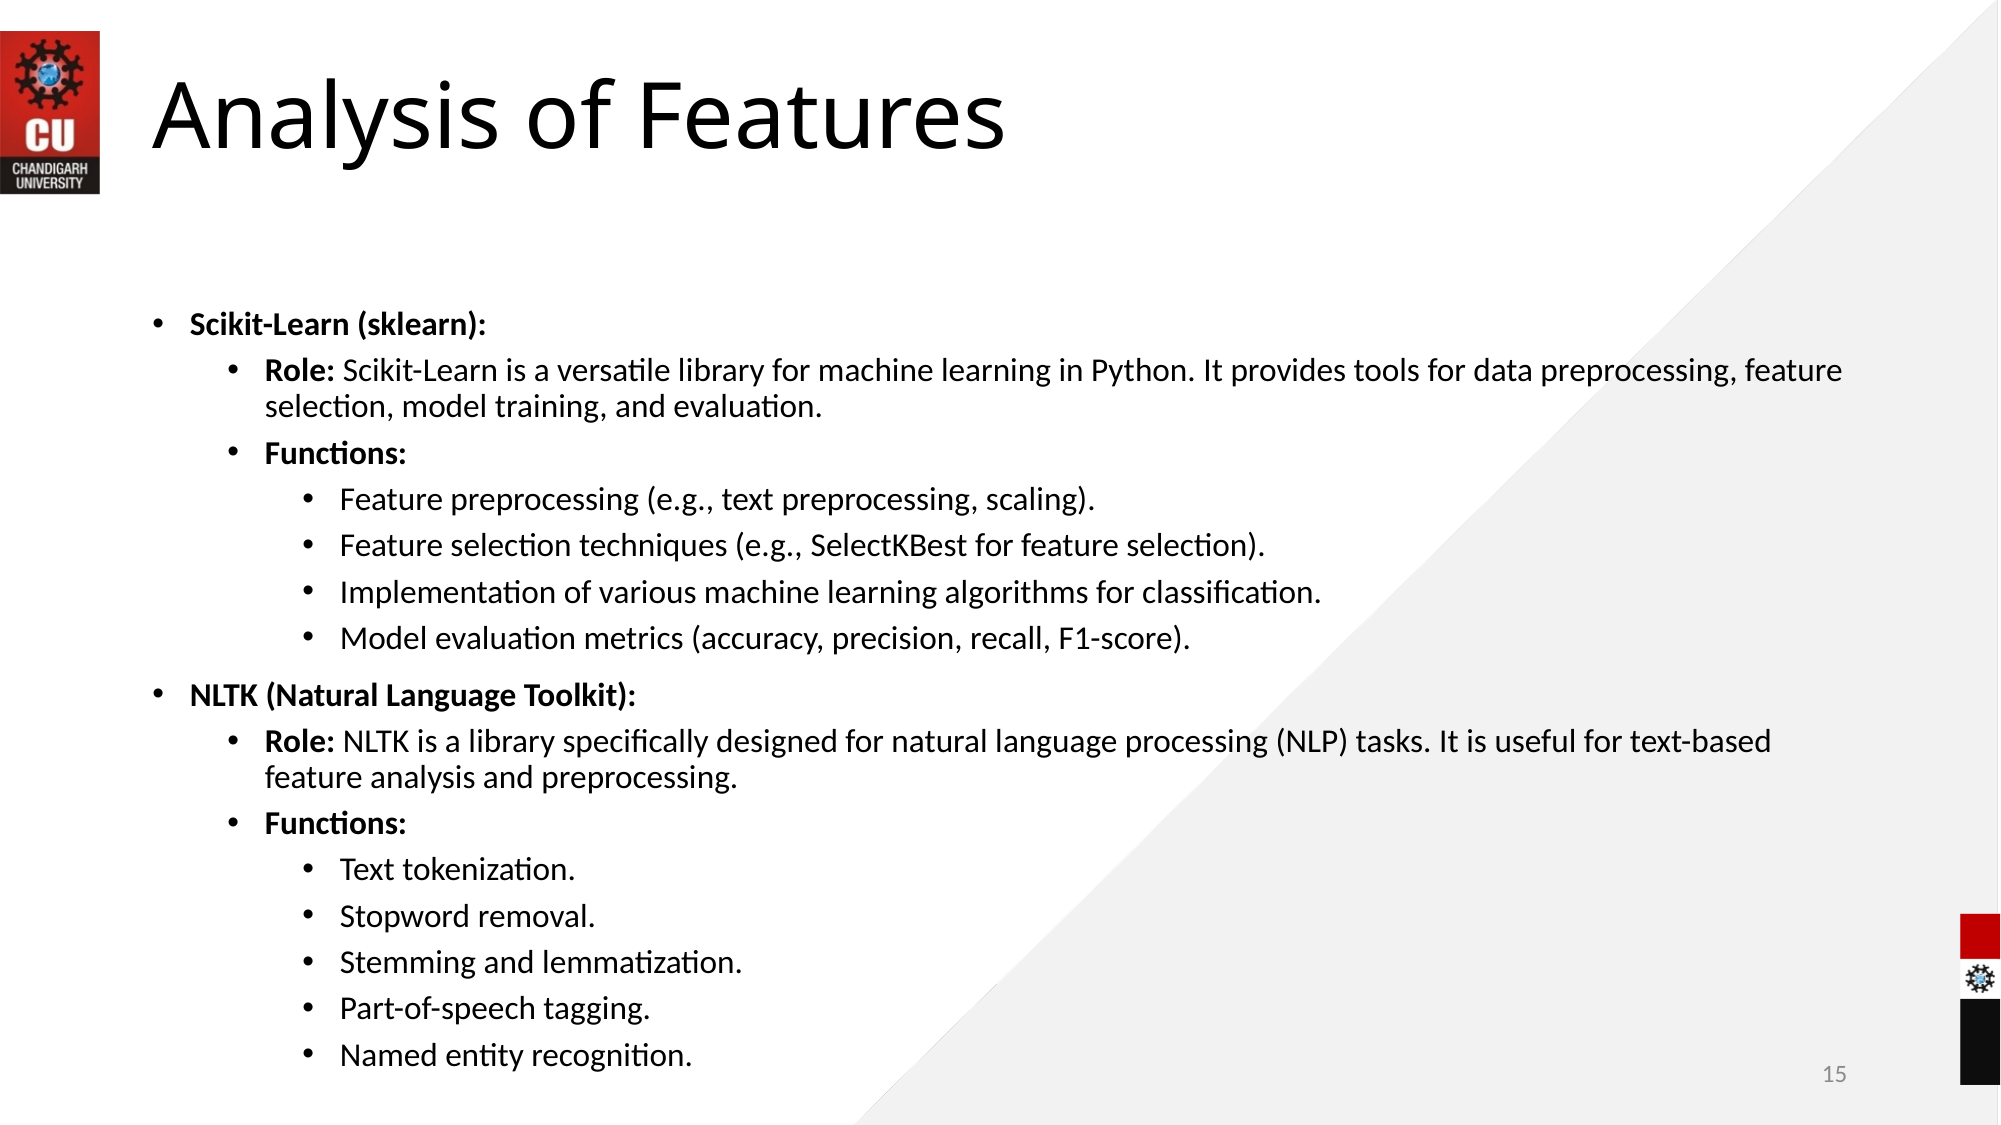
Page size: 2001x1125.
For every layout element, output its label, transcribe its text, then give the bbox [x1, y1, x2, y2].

list Scikit-Learn (sklearn): Role: Scikit-Learn is a versatile library for machine learning in Python. It provides tools for data preprocessing, feature selection, model training, and evaluation. Functions: Feature preprocessing (e.g., text preprocessing, scaling). Feature selection techniques (e.g., SelectKBest for feature selection). Implementation of various machine learning algorithms for classification. Model evaluation metrics (accuracy, precision, recall, F1-score). NLTK (Natural Language Toolkit): Role: NLTK is a library specifically designed for natural language processing (NLP) tasks. It is useful for text-based feature analysis and preprocessing. Functions: Text tokenization. Stopword removal. Stemming and lemmatization. Part-of-speech tagging. Named entity recognition. [137, 299, 1863, 1014]
picture [0, 0, 2001, 1125]
slide_number 15 [1412, 1042, 1863, 1103]
title Analysis of Features [137, 59, 1863, 278]
